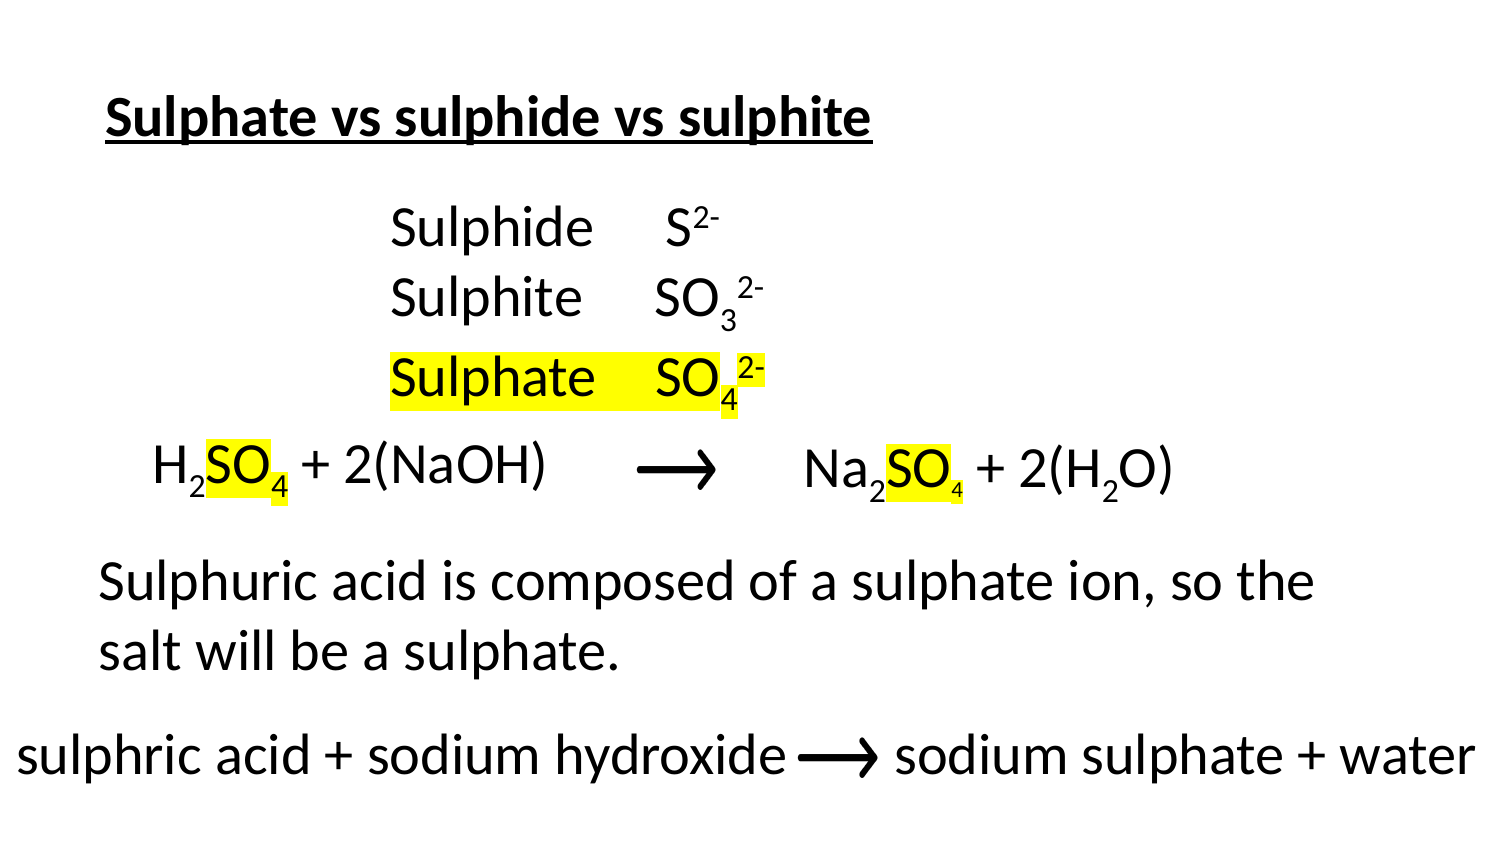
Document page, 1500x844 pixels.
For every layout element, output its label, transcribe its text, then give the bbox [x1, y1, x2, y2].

picture [794, 700, 881, 815]
picture [633, 412, 720, 527]
text_box Sulphide S2- Sulphite SO32- Sulphate SO42- [375, 180, 1061, 495]
title Sulphate vs sulphide vs sulphite [90, 63, 1074, 255]
text_box Na2SO4 + 2(H2O) [788, 414, 1397, 526]
text_box sodium sulphate + water [881, 700, 1500, 815]
text_box Sulphuric acid is composed of a sulphate ion, so the salt will be a sulphate. [83, 526, 1398, 645]
text_box H2SO4 + 2(NaOH) [137, 409, 628, 526]
text_box sulphric acid + sodium hydroxide [1, 701, 792, 815]
